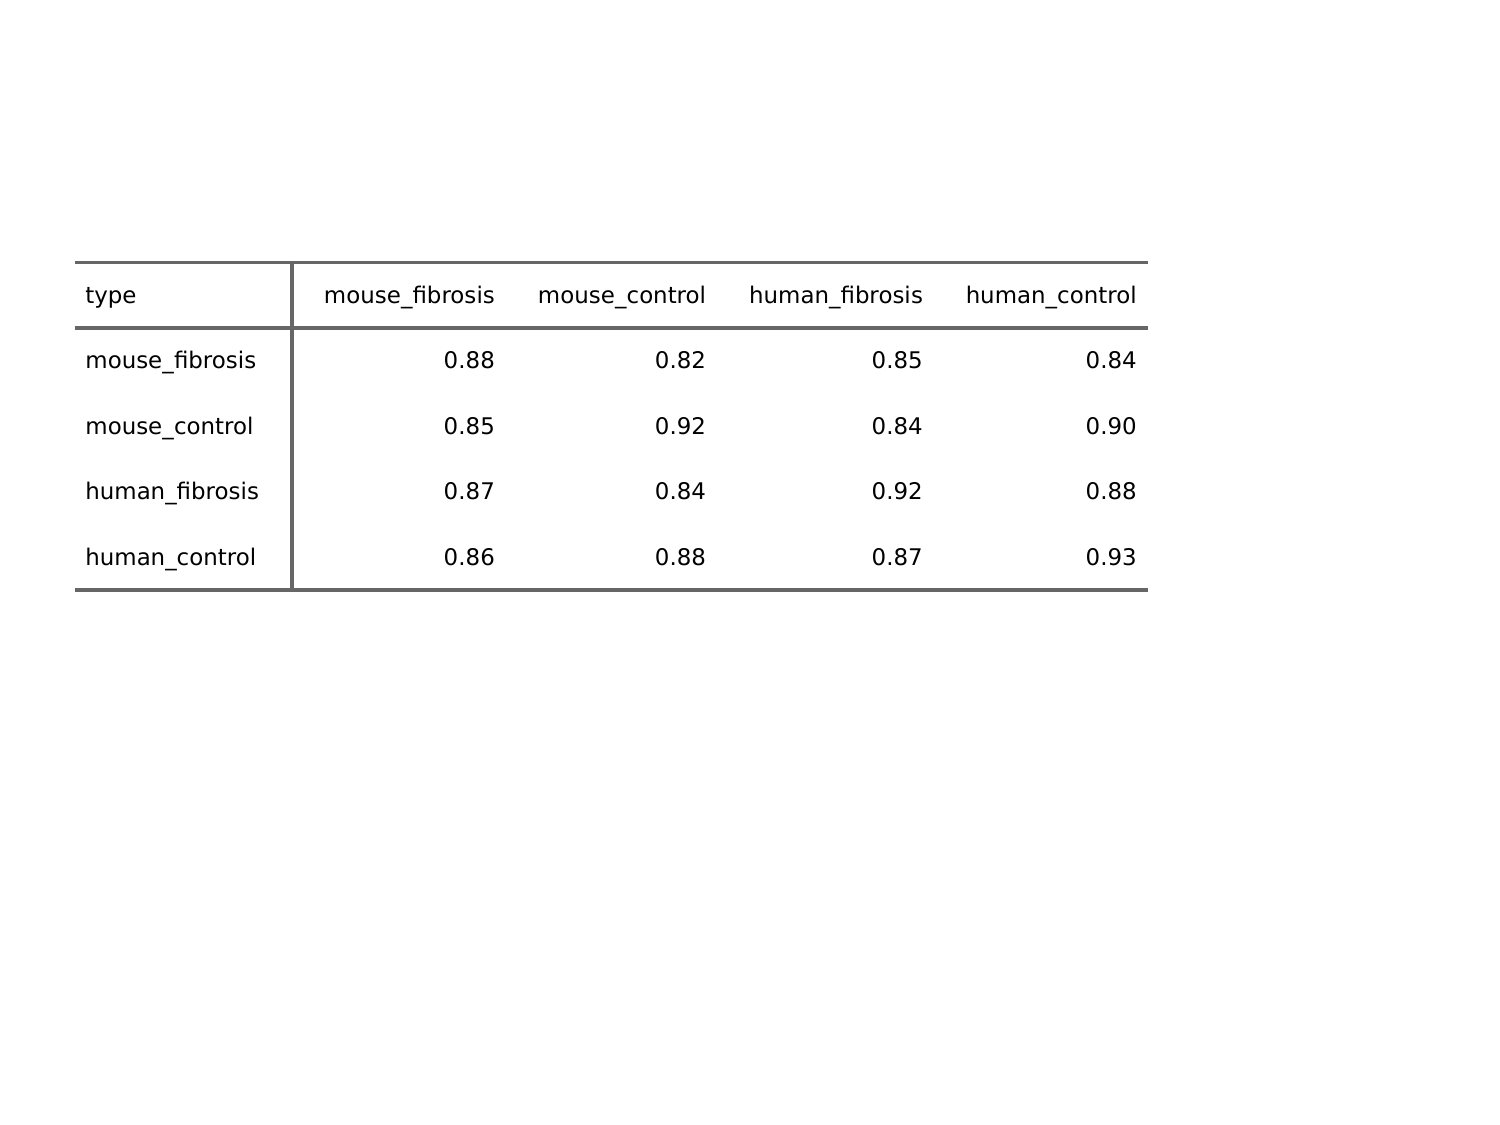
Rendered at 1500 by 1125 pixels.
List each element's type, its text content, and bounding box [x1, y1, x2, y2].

table_header mouse_control [506, 264, 717, 326]
table_cell 0.87 [717, 525, 933, 588]
table_cell 0.87 [294, 459, 506, 525]
table_cell 0.86 [294, 525, 506, 588]
table_cell 0.93 [933, 525, 1148, 588]
table_cell 0.84 [933, 330, 1148, 394]
table_cell human_control [75, 525, 290, 588]
table_cell 0.84 [506, 459, 717, 525]
table_cell 0.88 [294, 330, 506, 394]
table_cell 0.85 [717, 330, 933, 394]
table_header human_fibrosis [717, 264, 933, 326]
table_cell 0.84 [717, 394, 933, 459]
table_cell mouse_fibrosis [75, 330, 290, 394]
table_cell 0.88 [506, 525, 717, 588]
table_cell 0.90 [933, 394, 1148, 459]
table_header type [75, 264, 290, 326]
table_cell mouse_control [75, 394, 290, 459]
table_header mouse_fibrosis [294, 264, 506, 326]
table_cell 0.92 [506, 394, 717, 459]
table_cell 0.82 [506, 330, 717, 394]
table_header human_control [933, 264, 1148, 326]
table_cell 0.85 [294, 394, 506, 459]
table_cell 0.92 [717, 459, 933, 525]
table_cell 0.88 [933, 459, 1148, 525]
table_cell human_fibrosis [75, 459, 290, 525]
